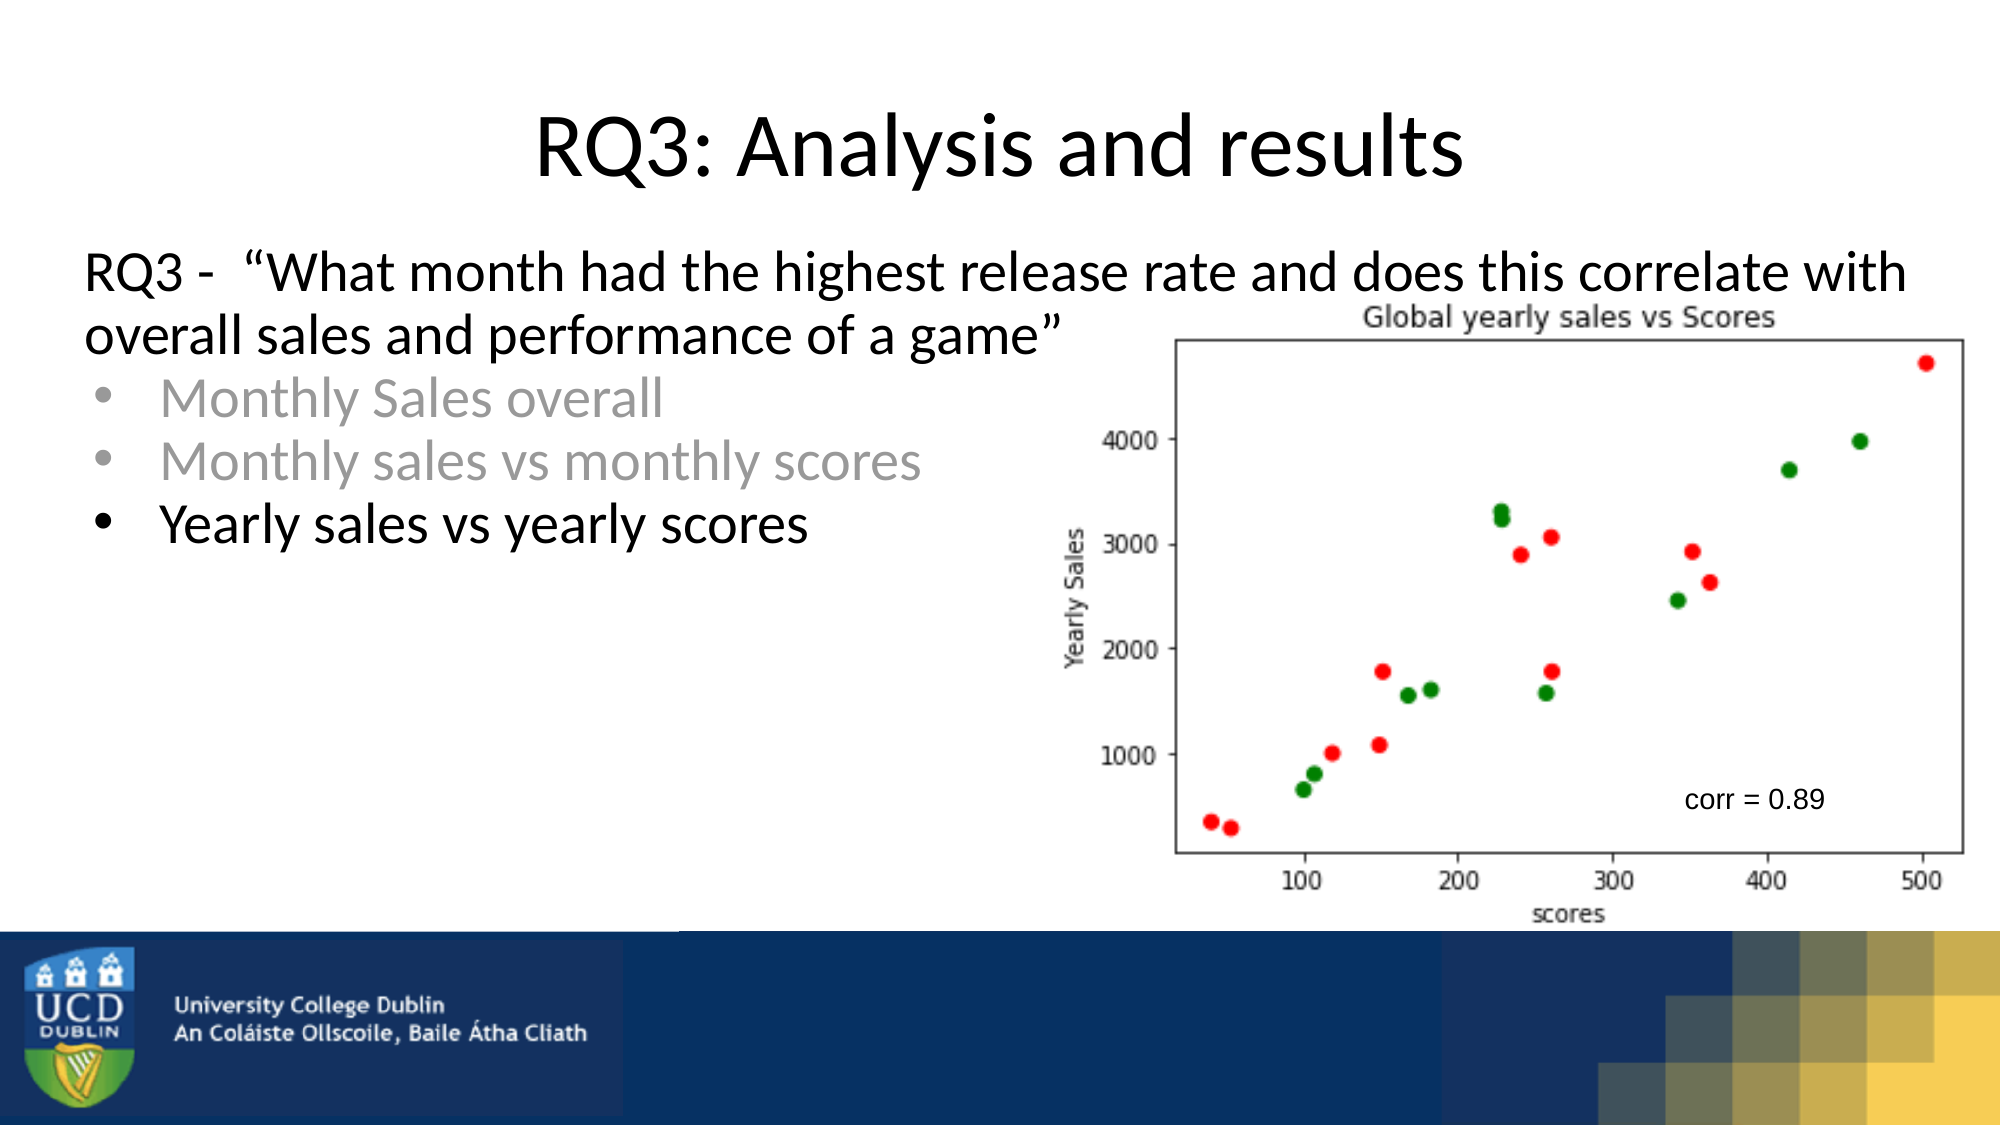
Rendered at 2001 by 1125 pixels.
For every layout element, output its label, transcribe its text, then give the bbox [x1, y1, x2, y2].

picture [0, 940, 623, 1116]
list RQ3 - “What month had the highest release rate and does this correlate with overall sales and performance of a game” Monthly Sales overall Monthly sales vs monthly scores Yearly sales vs yearly scores [69, 233, 1931, 934]
title RQ3: Analysis and results [70, 59, 1931, 233]
picture [1051, 300, 2000, 1125]
